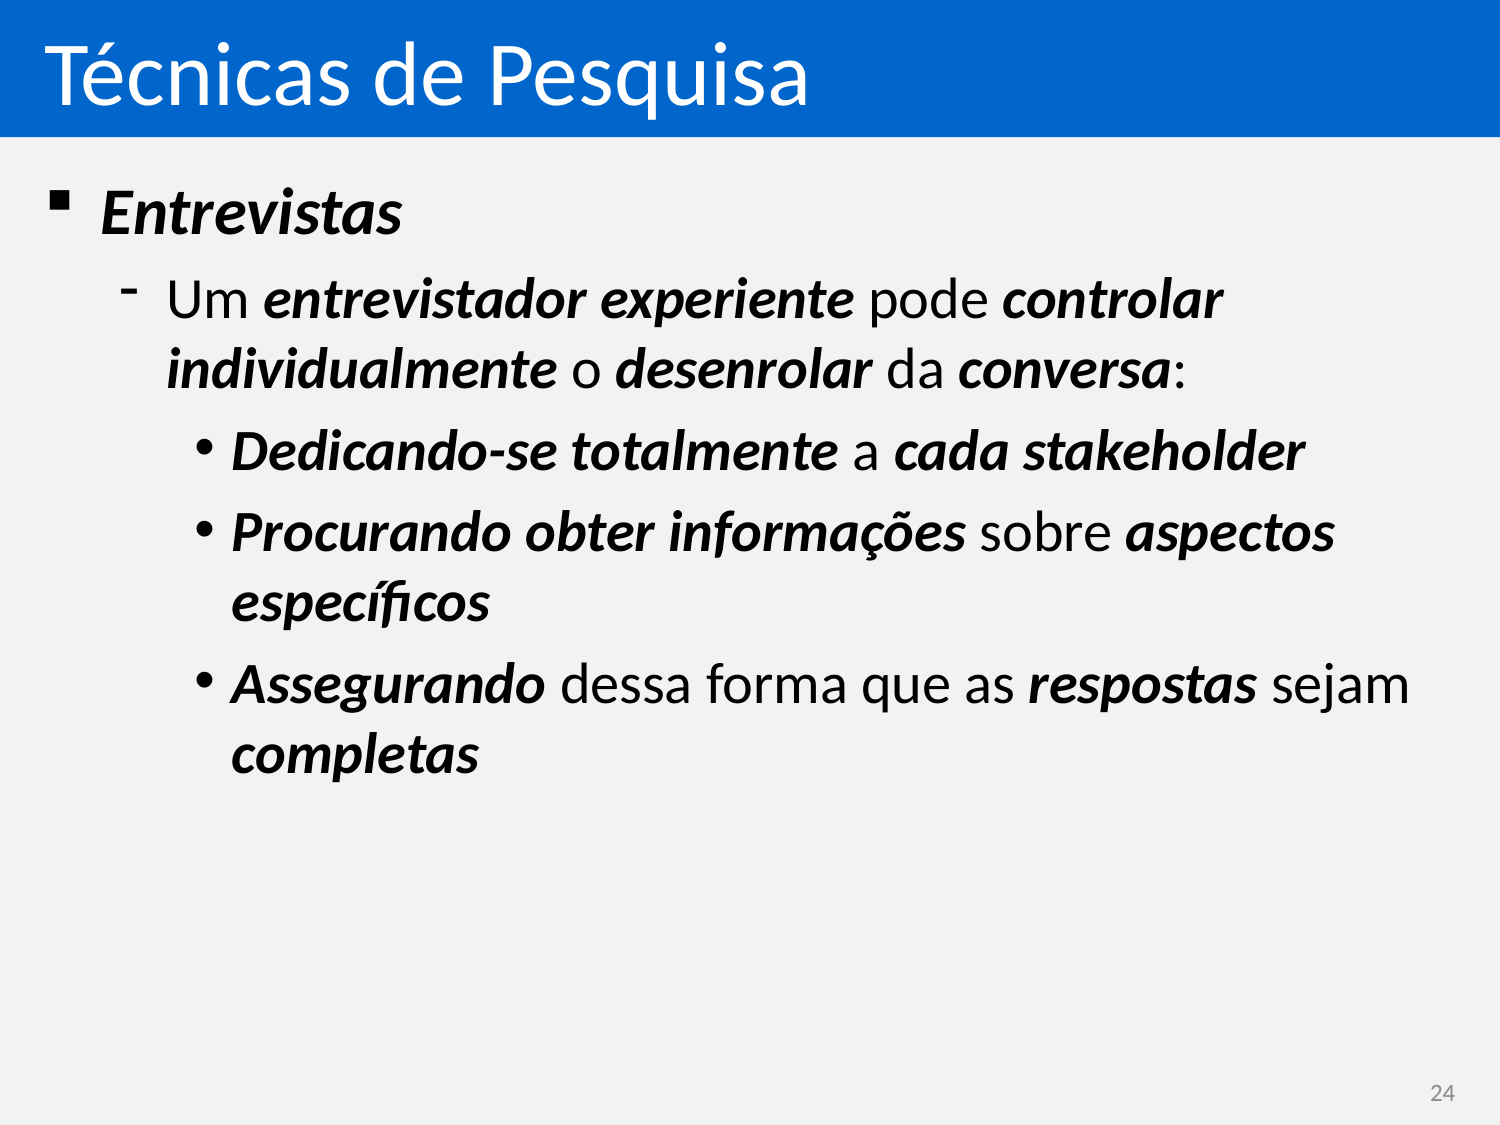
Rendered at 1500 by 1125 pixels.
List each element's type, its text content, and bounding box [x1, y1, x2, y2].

title Técnicas de Pesquisa [29, 0, 1471, 138]
list Entrevistas Um entrevistador experiente pode controlar individualmente o desenrolar da conversa: Dedicando-se totalmente a cada stakeholder Procurando obter informações sobre aspectos específicos Assegurando dessa forma que as respostas sejam completas [29, 160, 1471, 1083]
slide_number 24 [1116, 1061, 1471, 1122]
